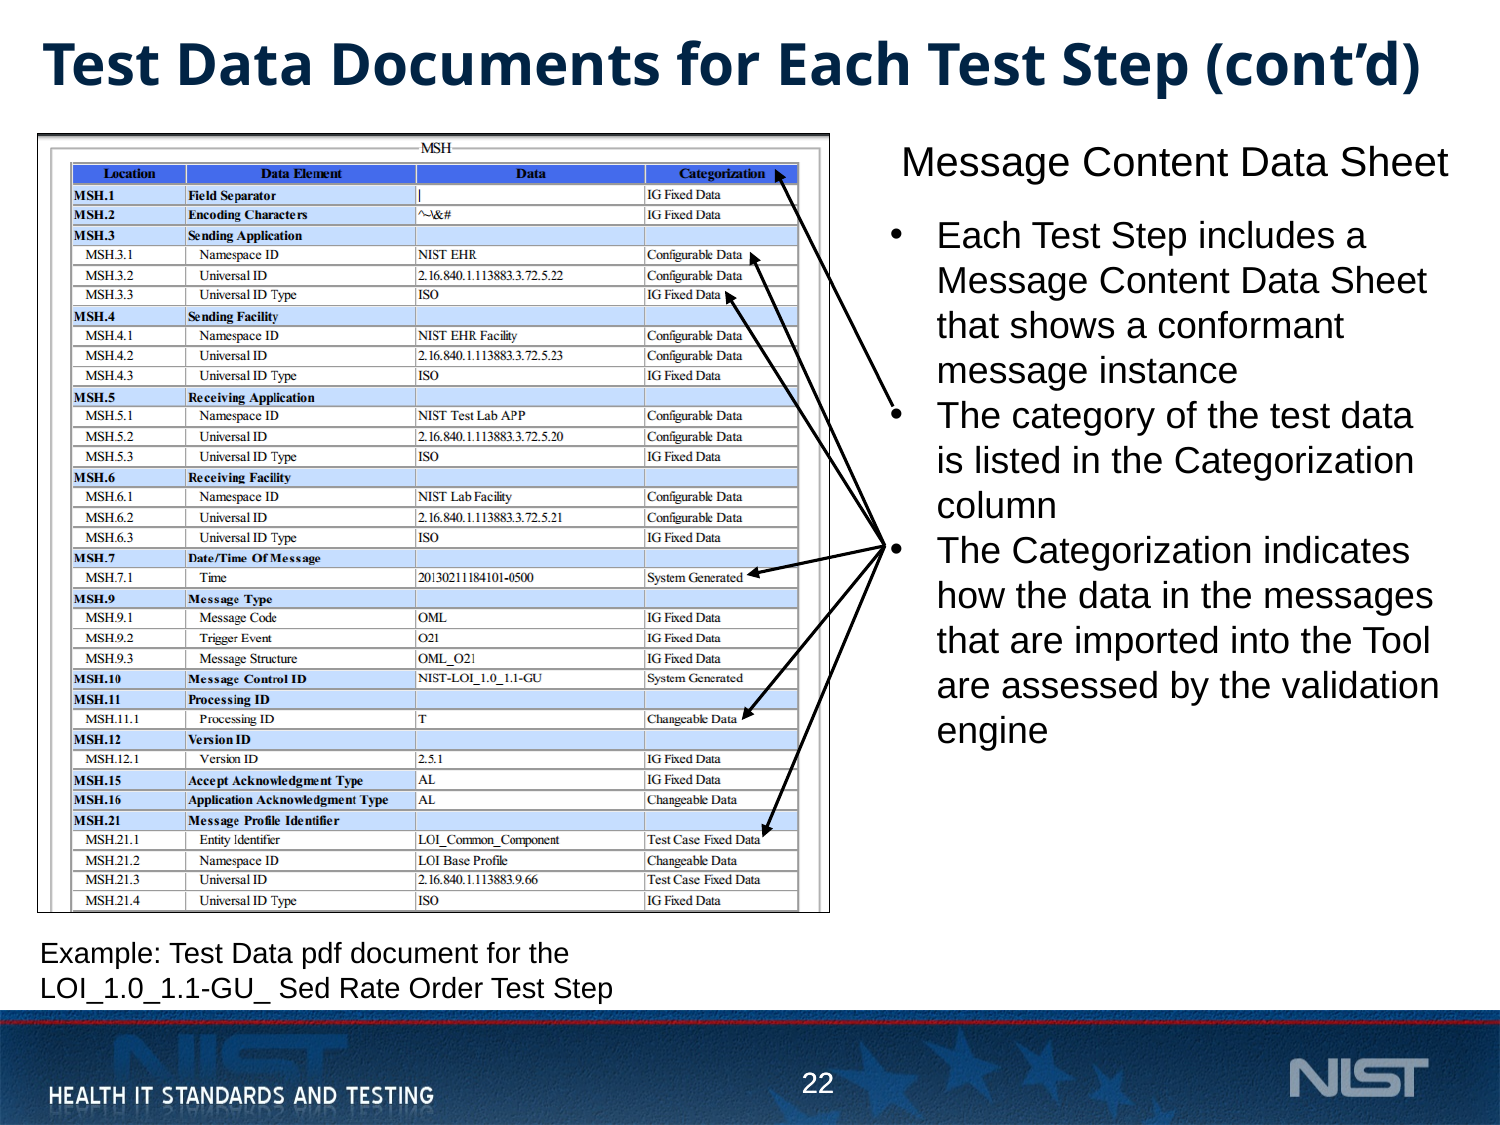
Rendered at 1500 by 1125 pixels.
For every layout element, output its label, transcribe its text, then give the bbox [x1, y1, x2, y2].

text_box Each Test Step includes a Message Content Data Sheet that shows a conformant message instance The category of the test data is listed in the Categorization column The Categorization indicates how the data in the messages that are imported into the Tool are assessed by the validation engine [890, 203, 1463, 759]
slide_number 22 [642, 1056, 994, 1125]
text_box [724, 290, 744, 546]
text_box Message Content Data Sheet [824, 127, 1500, 193]
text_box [762, 727, 886, 838]
picture [0, 1010, 1500, 1125]
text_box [741, 545, 885, 721]
text_box Example: Test Data pdf document for the LOI_1.0_1.1-GU_ Sed Rate Order Test Step [24, 926, 725, 1012]
picture [37, 133, 830, 913]
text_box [774, 168, 894, 407]
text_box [749, 251, 886, 544]
title Test Data Documents for Each Test Step (cont’d) [26, 19, 1483, 106]
